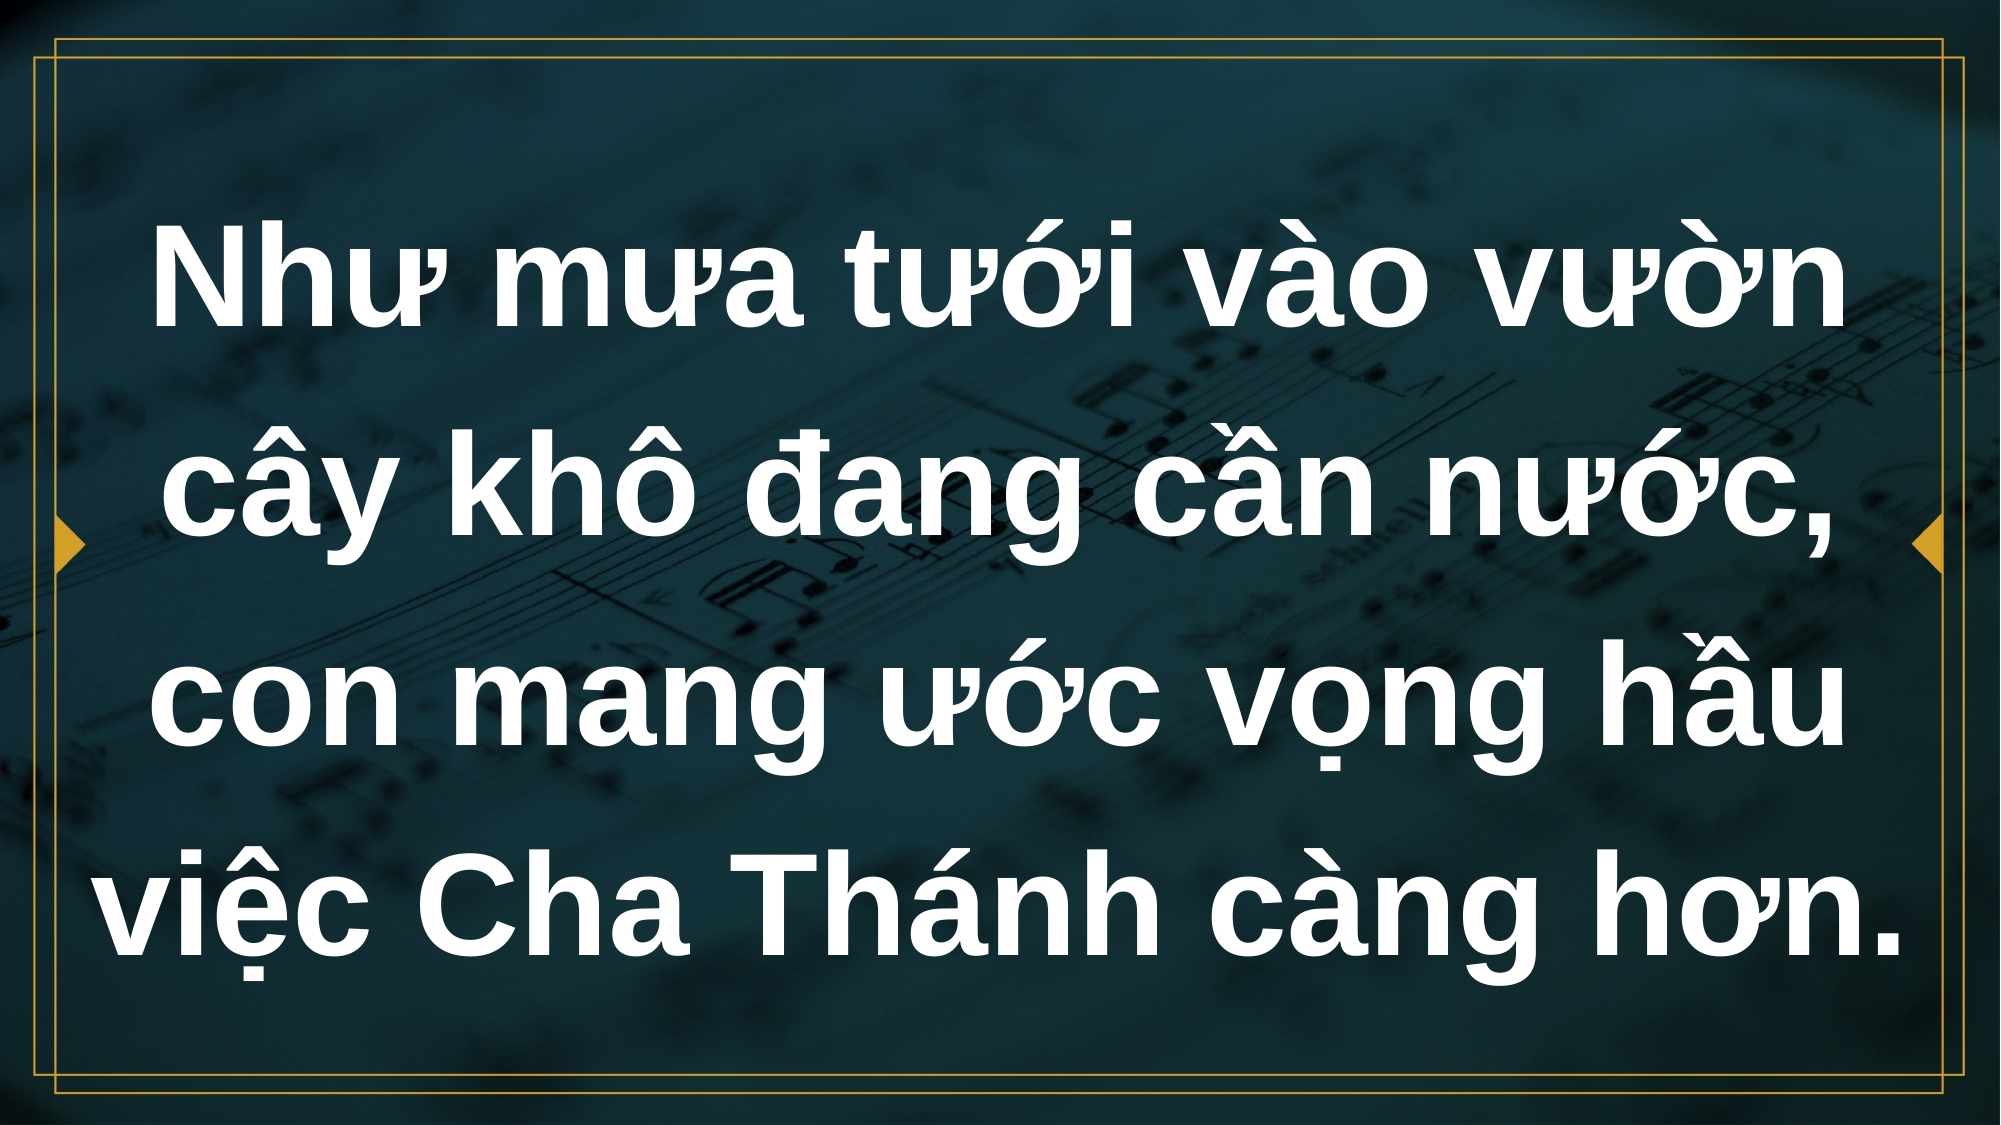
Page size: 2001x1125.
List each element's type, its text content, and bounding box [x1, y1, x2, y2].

title Như mưa tưới vào vườn cây khô đang cần nước, con mang ước vọng hầu việc Cha Thánh càng hơn. [55, 53, 1945, 1077]
picture [0, 0, 2000, 1125]
